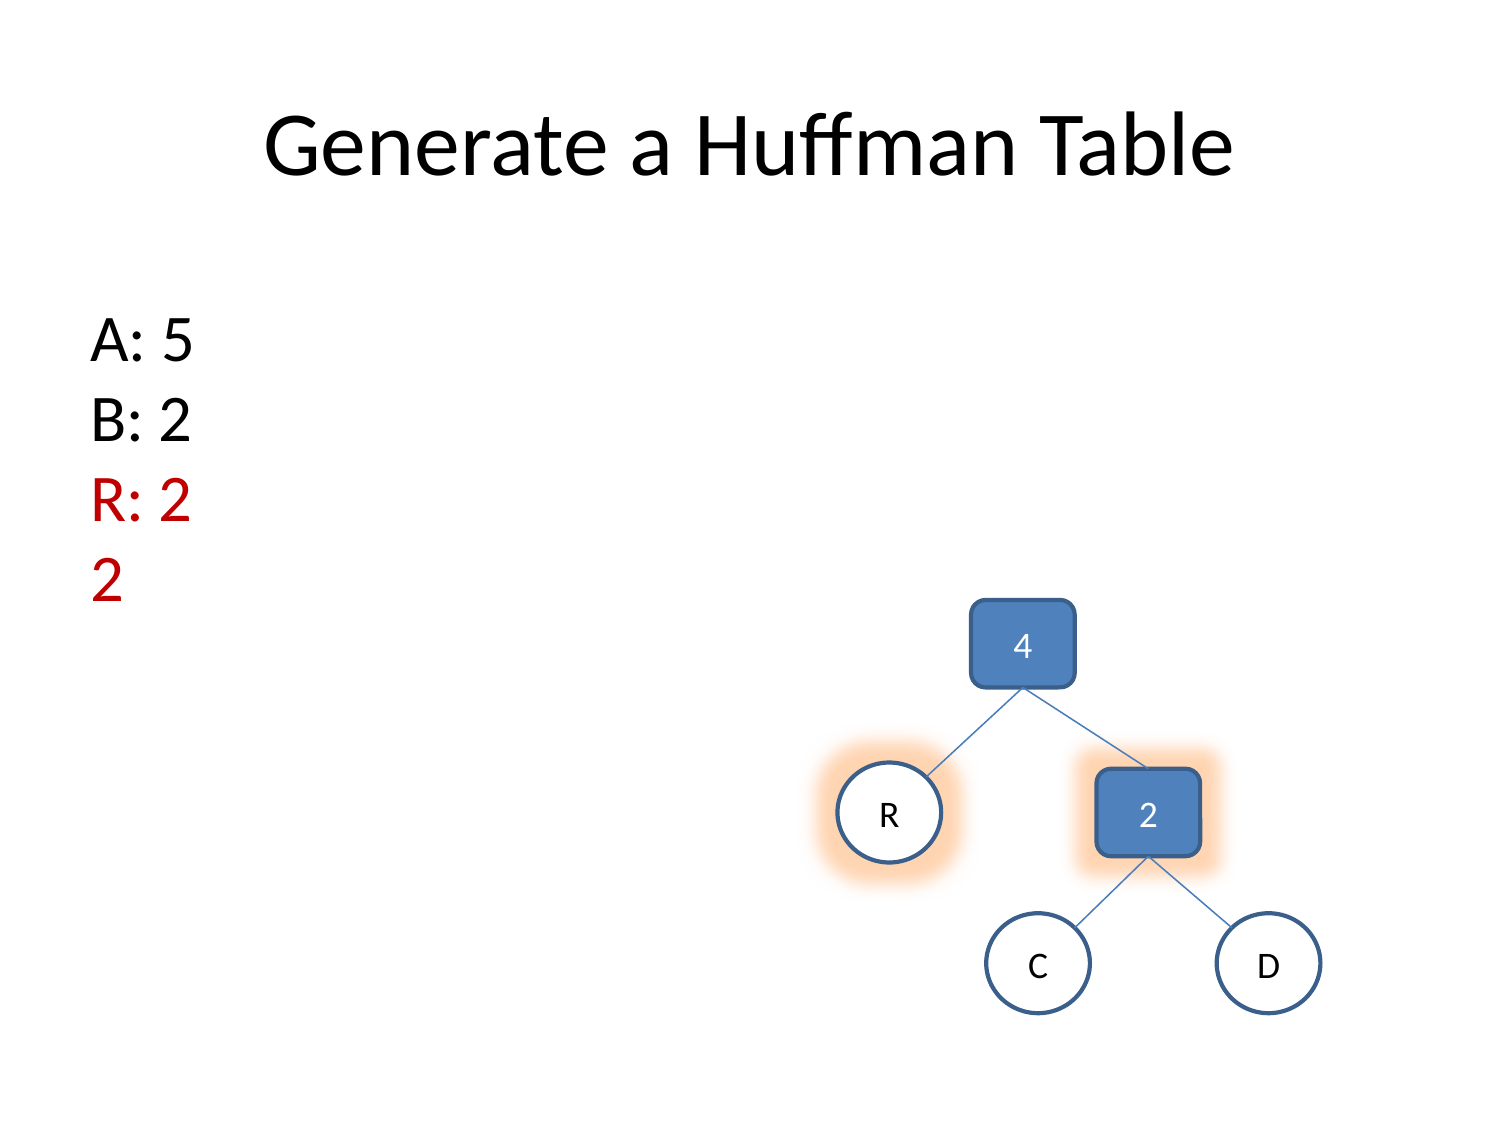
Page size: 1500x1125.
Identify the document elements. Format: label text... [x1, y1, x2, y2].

text_box 2 [1094, 766, 1203, 854]
text_box R [835, 760, 944, 865]
text_box 4 [968, 597, 1077, 685]
text_box C [984, 911, 1093, 1016]
list A: 5 B: 2 R: 2 2 [75, 287, 363, 750]
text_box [925, 687, 1024, 778]
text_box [1025, 687, 1149, 769]
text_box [1149, 855, 1233, 929]
text_box D [1214, 911, 1323, 1016]
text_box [1074, 855, 1149, 929]
title Generate a Huffman Table [75, 45, 1425, 233]
